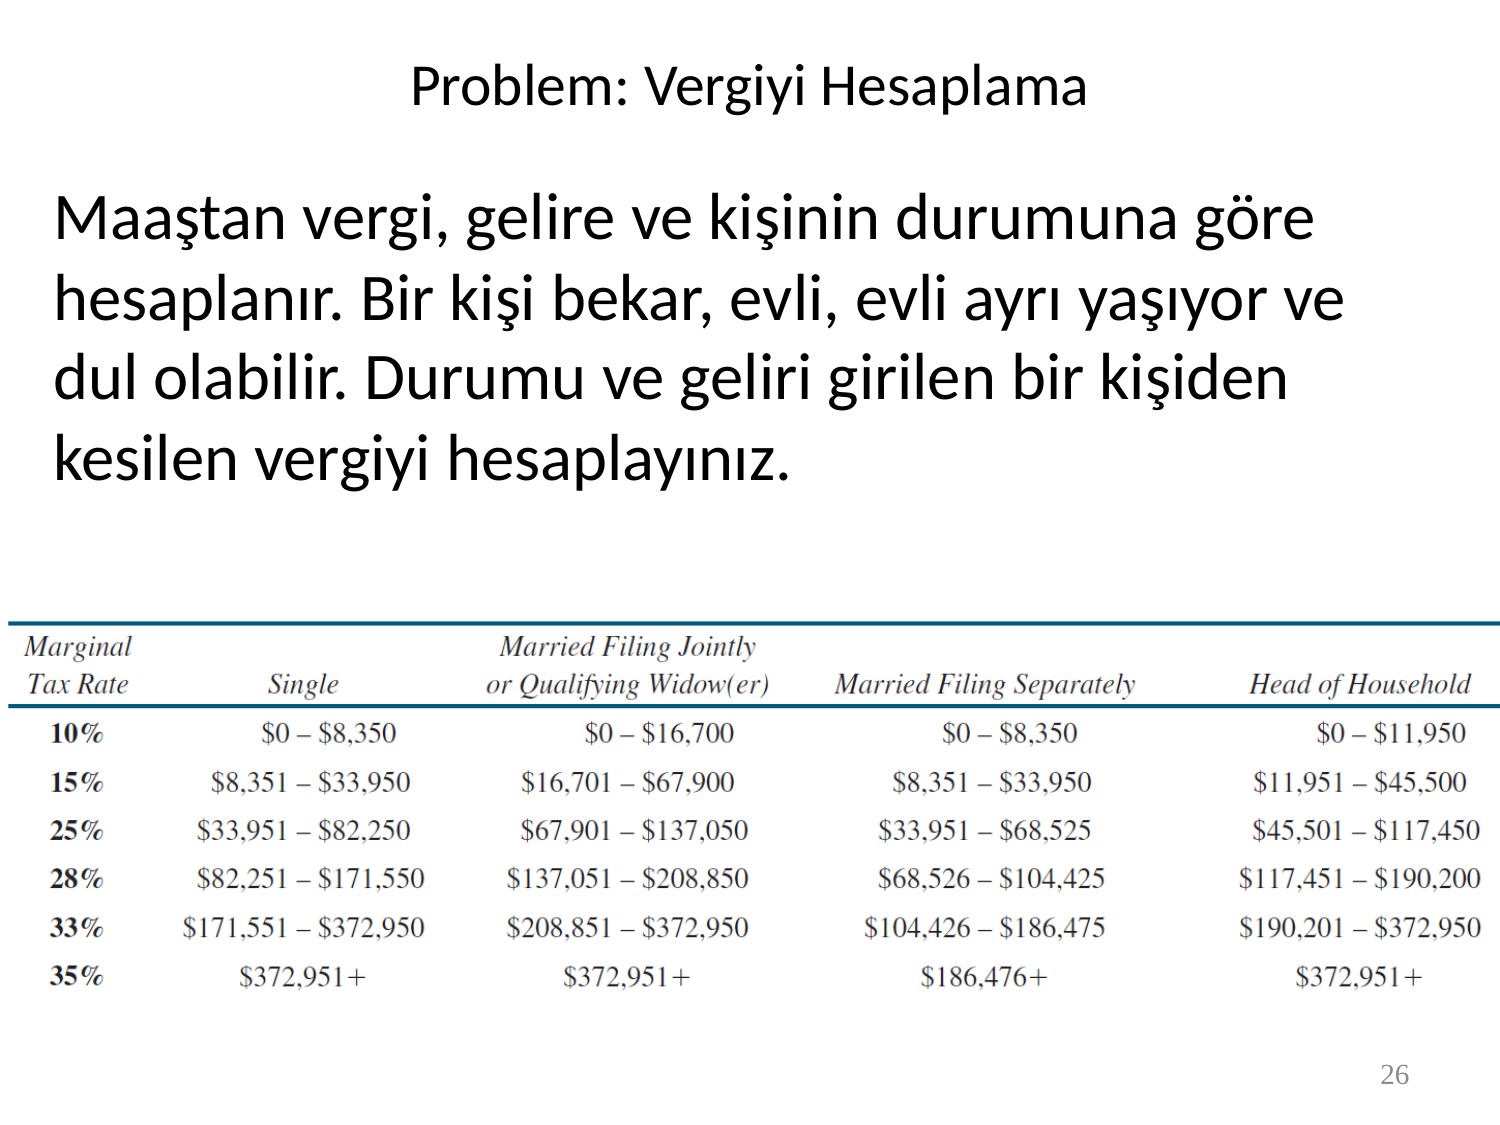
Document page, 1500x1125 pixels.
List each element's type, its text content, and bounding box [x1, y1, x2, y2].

picture [0, 612, 1500, 1000]
list Maaştan vergi, gelire ve kişinin durumuna göre hesaplanır. Bir kişi bekar, evli, evli ayrı yaşıyor ve dul olabilir. Durumu ve geliri girilen bir kişiden kesilen vergiyi hesaplayınız. [38, 421, 1451, 591]
list Maaştan vergi, gelire ve kişinin durumuna göre hesaplanır. Bir kişi bekar, evli, evli ayrı yaşıyor ve dul olabilir. Durumu ve geliri girilen bir kişiden kesilen vergiyi hesaplayınız. [38, 165, 1451, 420]
slide_number 26 [1074, 1042, 1425, 1103]
title Problem: Vergiyi Hesaplama [112, 37, 1388, 125]
